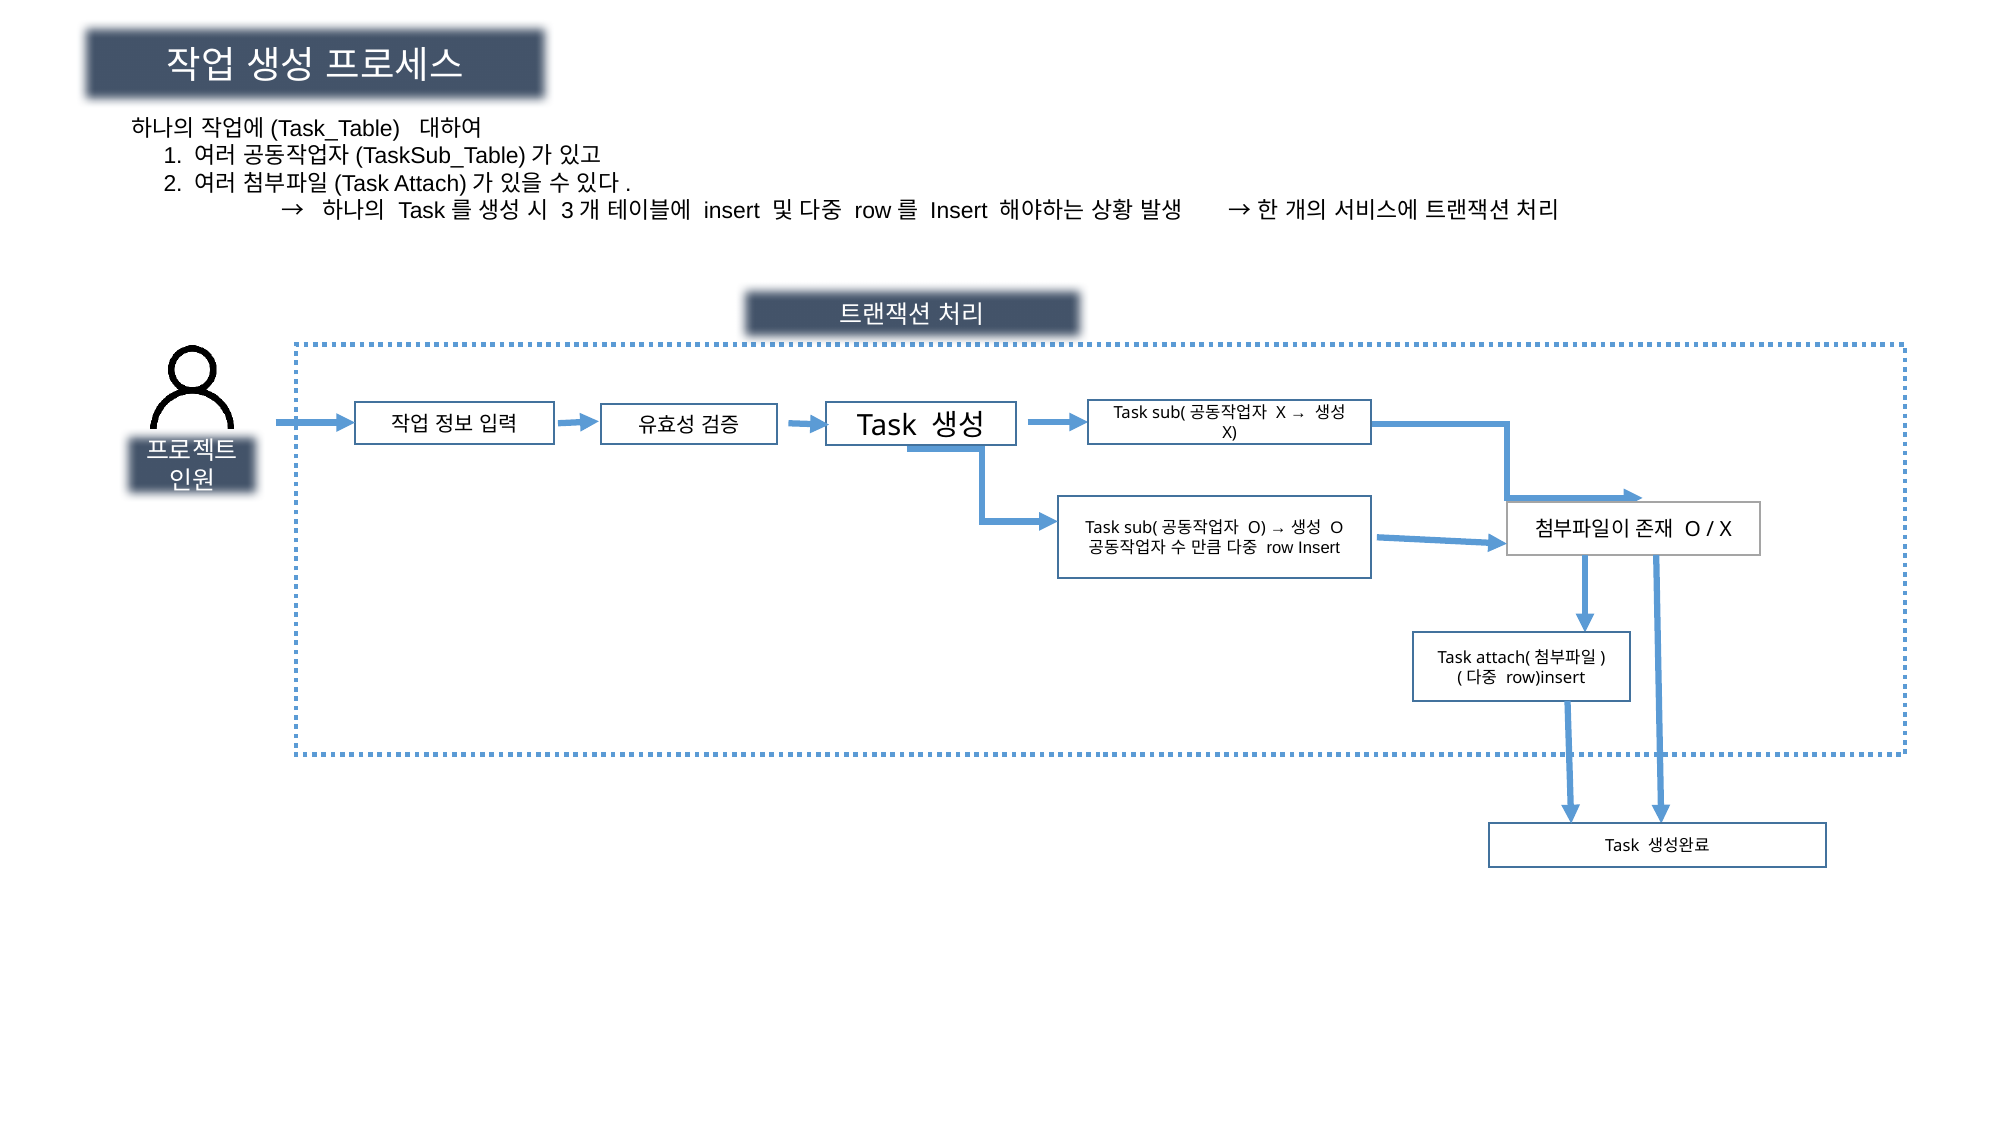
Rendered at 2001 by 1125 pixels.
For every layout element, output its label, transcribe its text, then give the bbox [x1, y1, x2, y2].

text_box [1376, 537, 1507, 544]
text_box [1656, 554, 1662, 824]
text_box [119, 345, 265, 502]
text_box Task sub(공동작업자 O) →생성 O 공동작업자 수 만큼 다중 row Insert [1057, 495, 1372, 579]
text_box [1567, 700, 1572, 824]
text_box 첨부파일이 존재 O / X [1506, 501, 1761, 556]
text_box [906, 448, 1058, 522]
text_box [295, 344, 1906, 756]
text_box 하나의 작업에(Task_Table) 대하여 1. 여러 공동작업자(TaskSub_Table)가 있고 2. 여러 첨부파일(Task Attach)가 있을 수 있다. → 하나의 Task를 생성 시 3개 테이블에 insert 및 다중 row를 Insert 해야하는 상황 발생 → 한 개의 서비스에 트랜잭션 처리 [116, 105, 1836, 286]
text_box Task attach(첨부파일) (다중 row)insert [1412, 631, 1631, 702]
text_box 작업 정보 입력 [354, 401, 555, 445]
text_box Task sub(공동작업자 X → 생성 X) [1087, 399, 1372, 445]
text_box 트랜잭션 처리 [753, 299, 1073, 329]
text_box 유효성 검증 [600, 403, 778, 445]
text_box Task 생성완료 [1488, 822, 1827, 868]
text_box Task 생성 [825, 401, 1017, 446]
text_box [1371, 424, 1643, 498]
text_box 작업 생성 프로세스 [93, 36, 537, 91]
